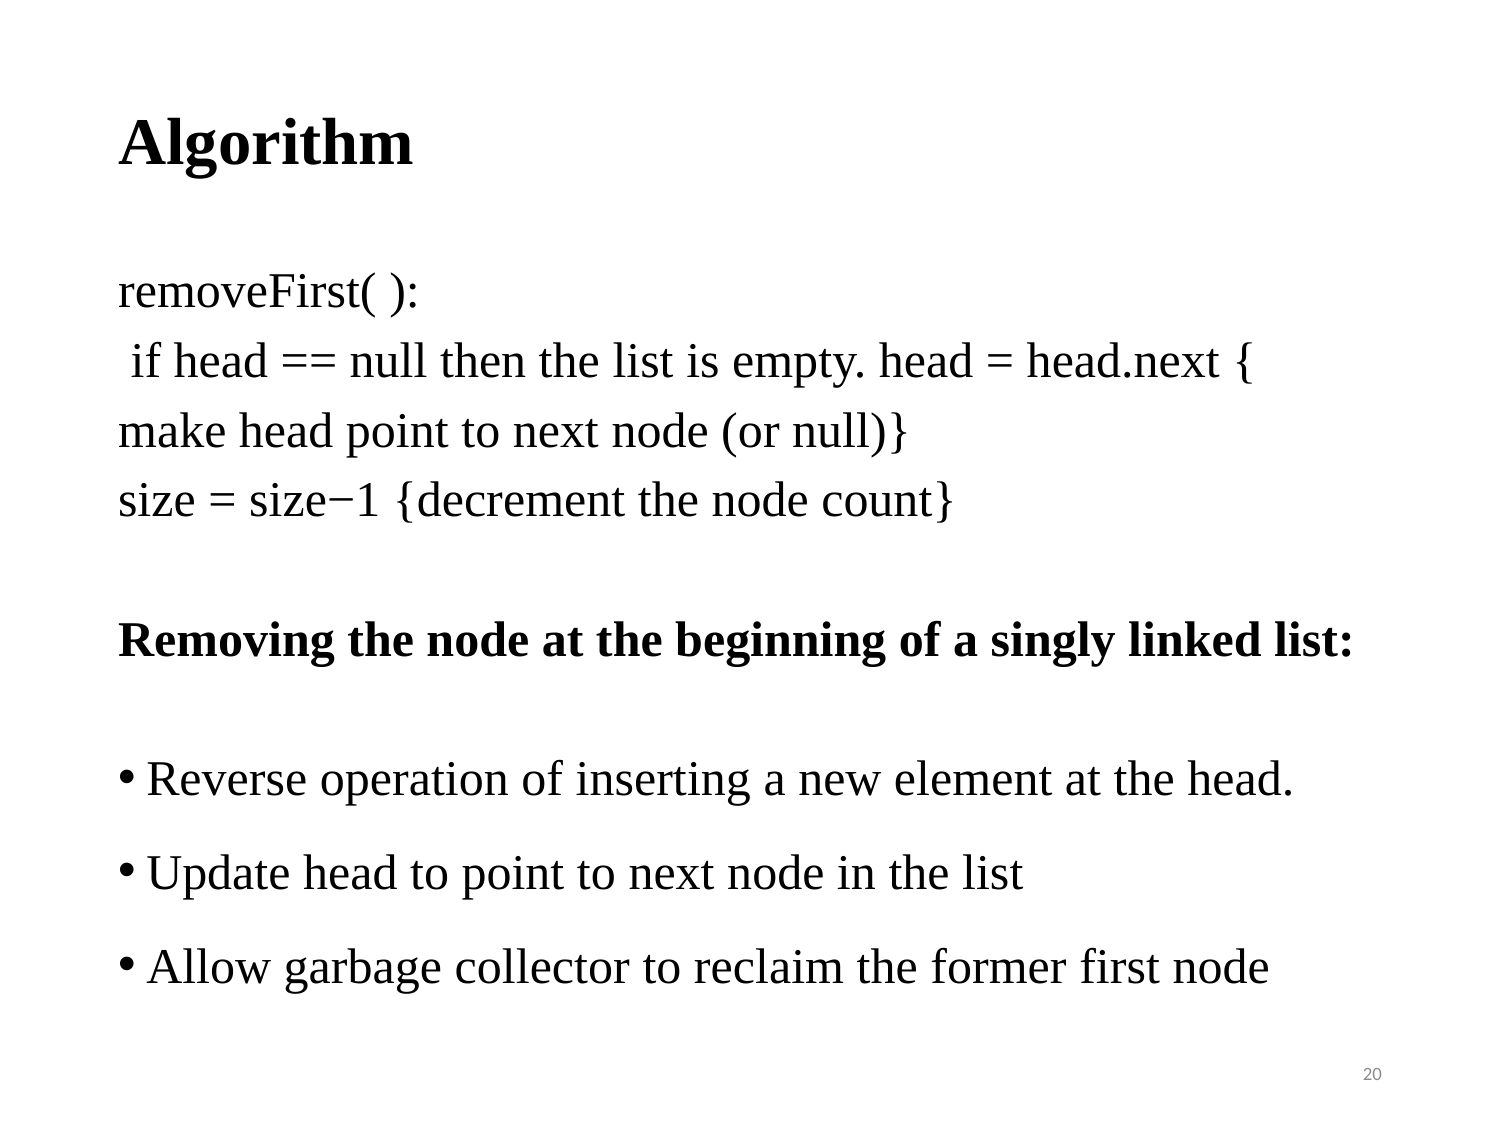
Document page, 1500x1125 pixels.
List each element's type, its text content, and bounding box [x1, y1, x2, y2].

list Algorithm removeFirst( ): if head == null then the list is empty. head = head.next { make head point to next node (or null)} size = size−1 {decrement the node count} Removing the node at the beginning of a singly linked list: Reverse operation of inserting a new element at the head. Update head to point to next node in the list Allow garbage collector to reclaim the former first node [103, 99, 1397, 1014]
slide_number 20 [1059, 1042, 1397, 1103]
